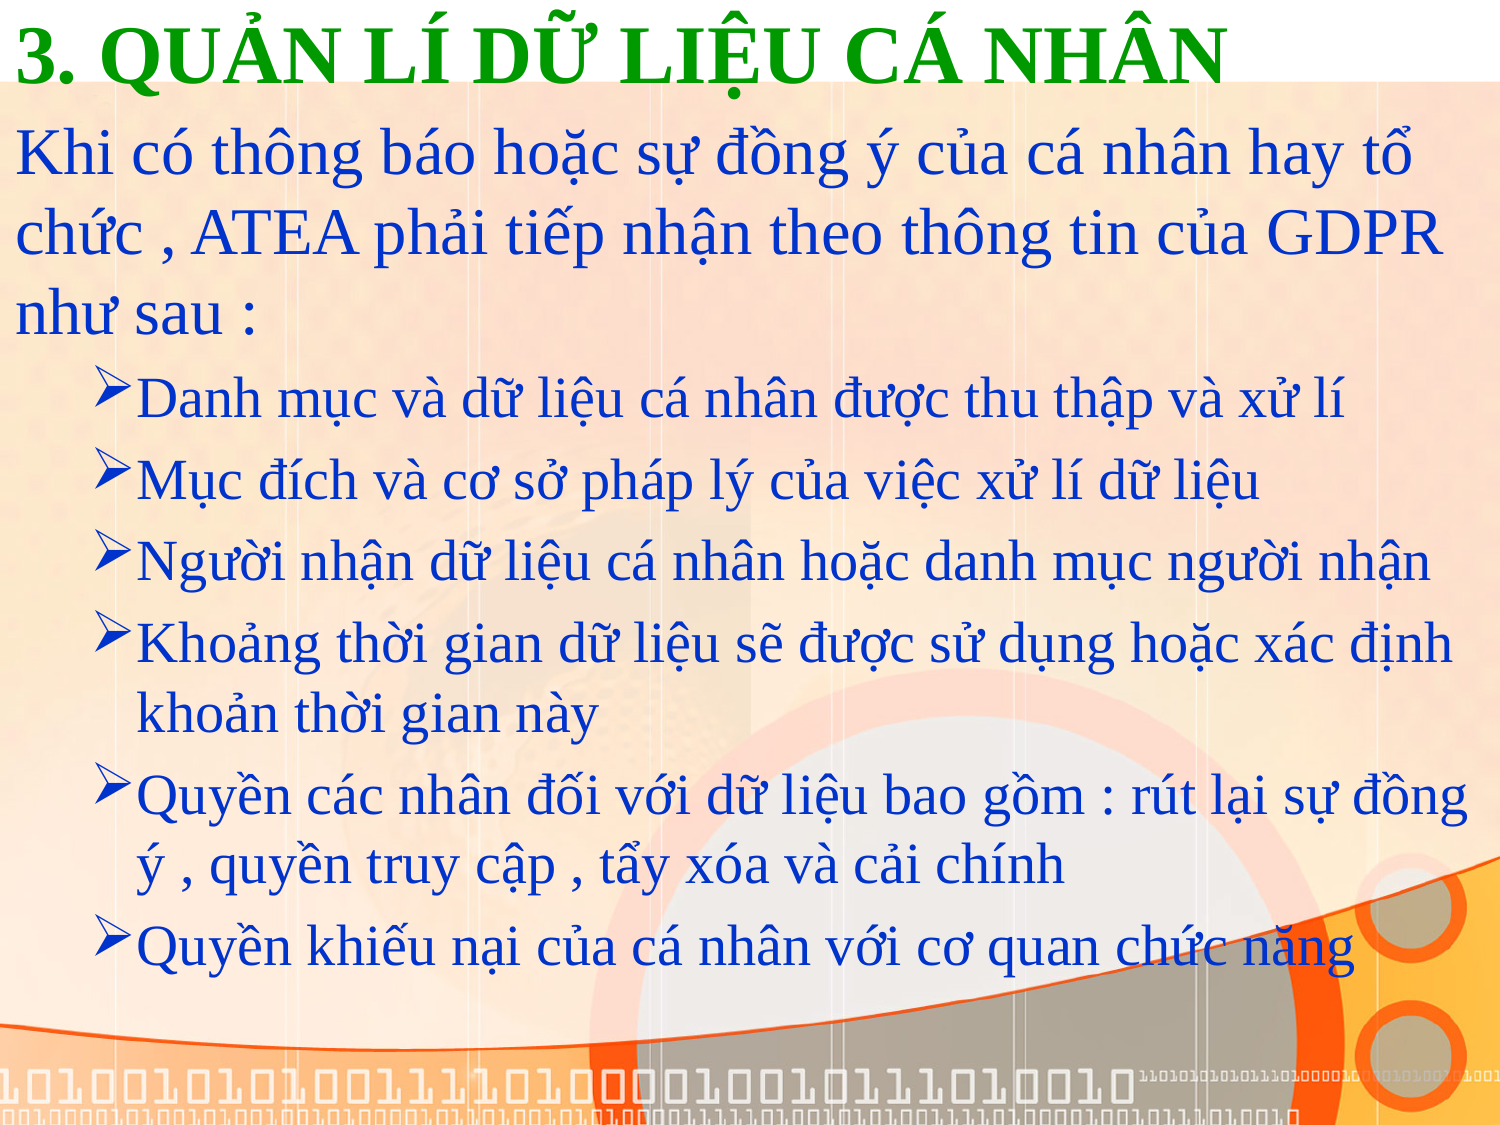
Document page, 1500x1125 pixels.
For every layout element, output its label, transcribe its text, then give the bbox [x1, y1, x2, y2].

title 3. QUẢN LÍ DỮ LIỆU CÁ NHÂN [0, 0, 1500, 99]
list Khi có thông báo hoặc sự đồng ý của cá nhân hay tổ chức , ATEA phải tiếp nhận theo thông tin của GDPR như sau : Danh mục và dữ liệu cá nhân được thu thập và xử lí Mục đích và cơ sở pháp lý của việc xử lí dữ liệu Người nhận dữ liệu cá nhân hoặc danh mục người nhận Khoảng thời gian dữ liệu sẽ được sử dụng hoặc xác định khoản thời gian này Quyền các nhân đối với dữ liệu bao gồm : rút lại sự đồng ý , quyền truy cập , tẩy xóa và cải chính Quyền khiếu nại của cá nhân với cơ quan chức năng [0, 99, 1500, 951]
picture [0, 951, 1500, 1125]
